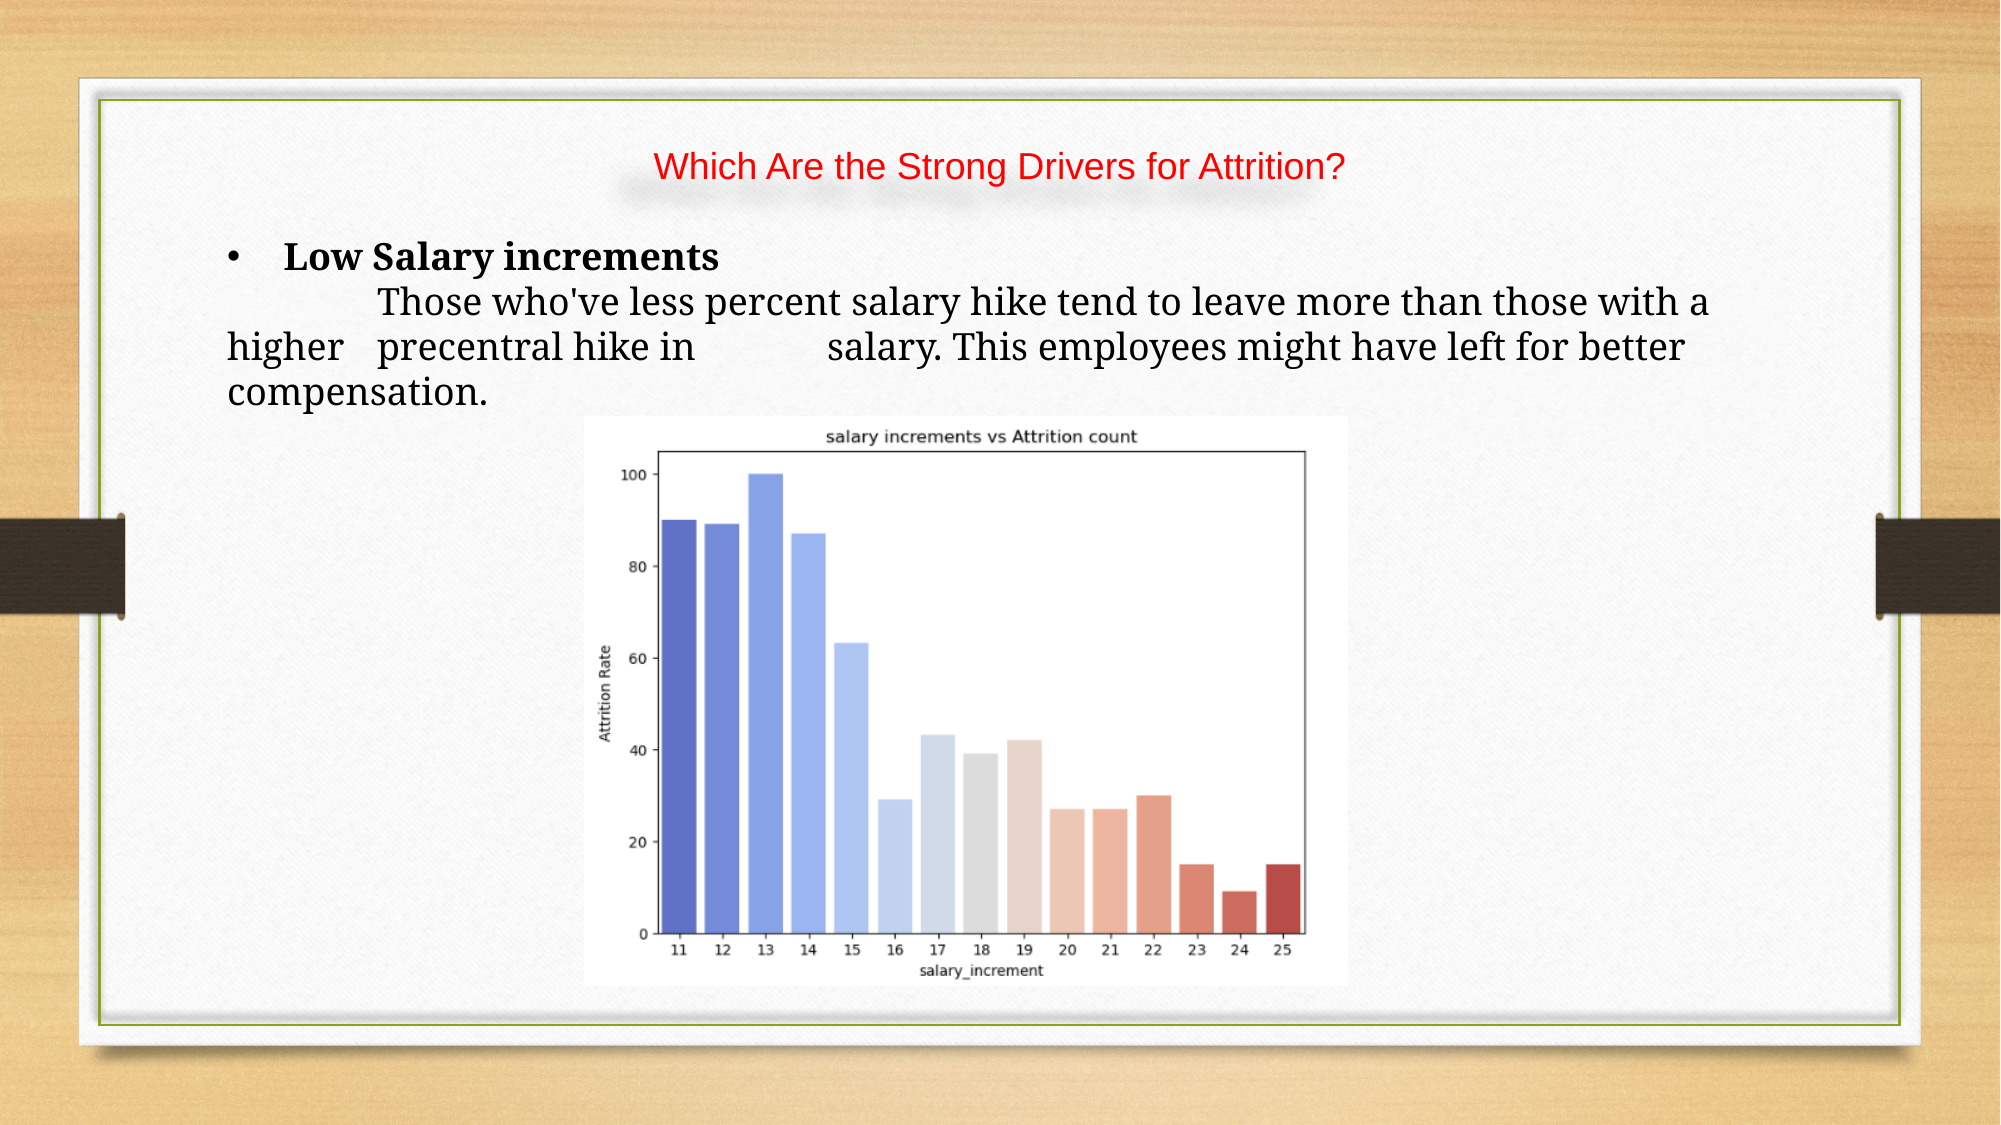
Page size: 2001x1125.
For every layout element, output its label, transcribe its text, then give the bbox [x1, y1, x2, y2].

picture [0, 0, 2001, 1125]
text_box Low Salary increments Those who've less percent salary hike tend to leave more than those with a higher precentral hike in salary. This employees might have left for better compensation. [212, 225, 1839, 466]
text_box Which Are the Strong Drivers for Attrition? [626, 134, 1374, 195]
